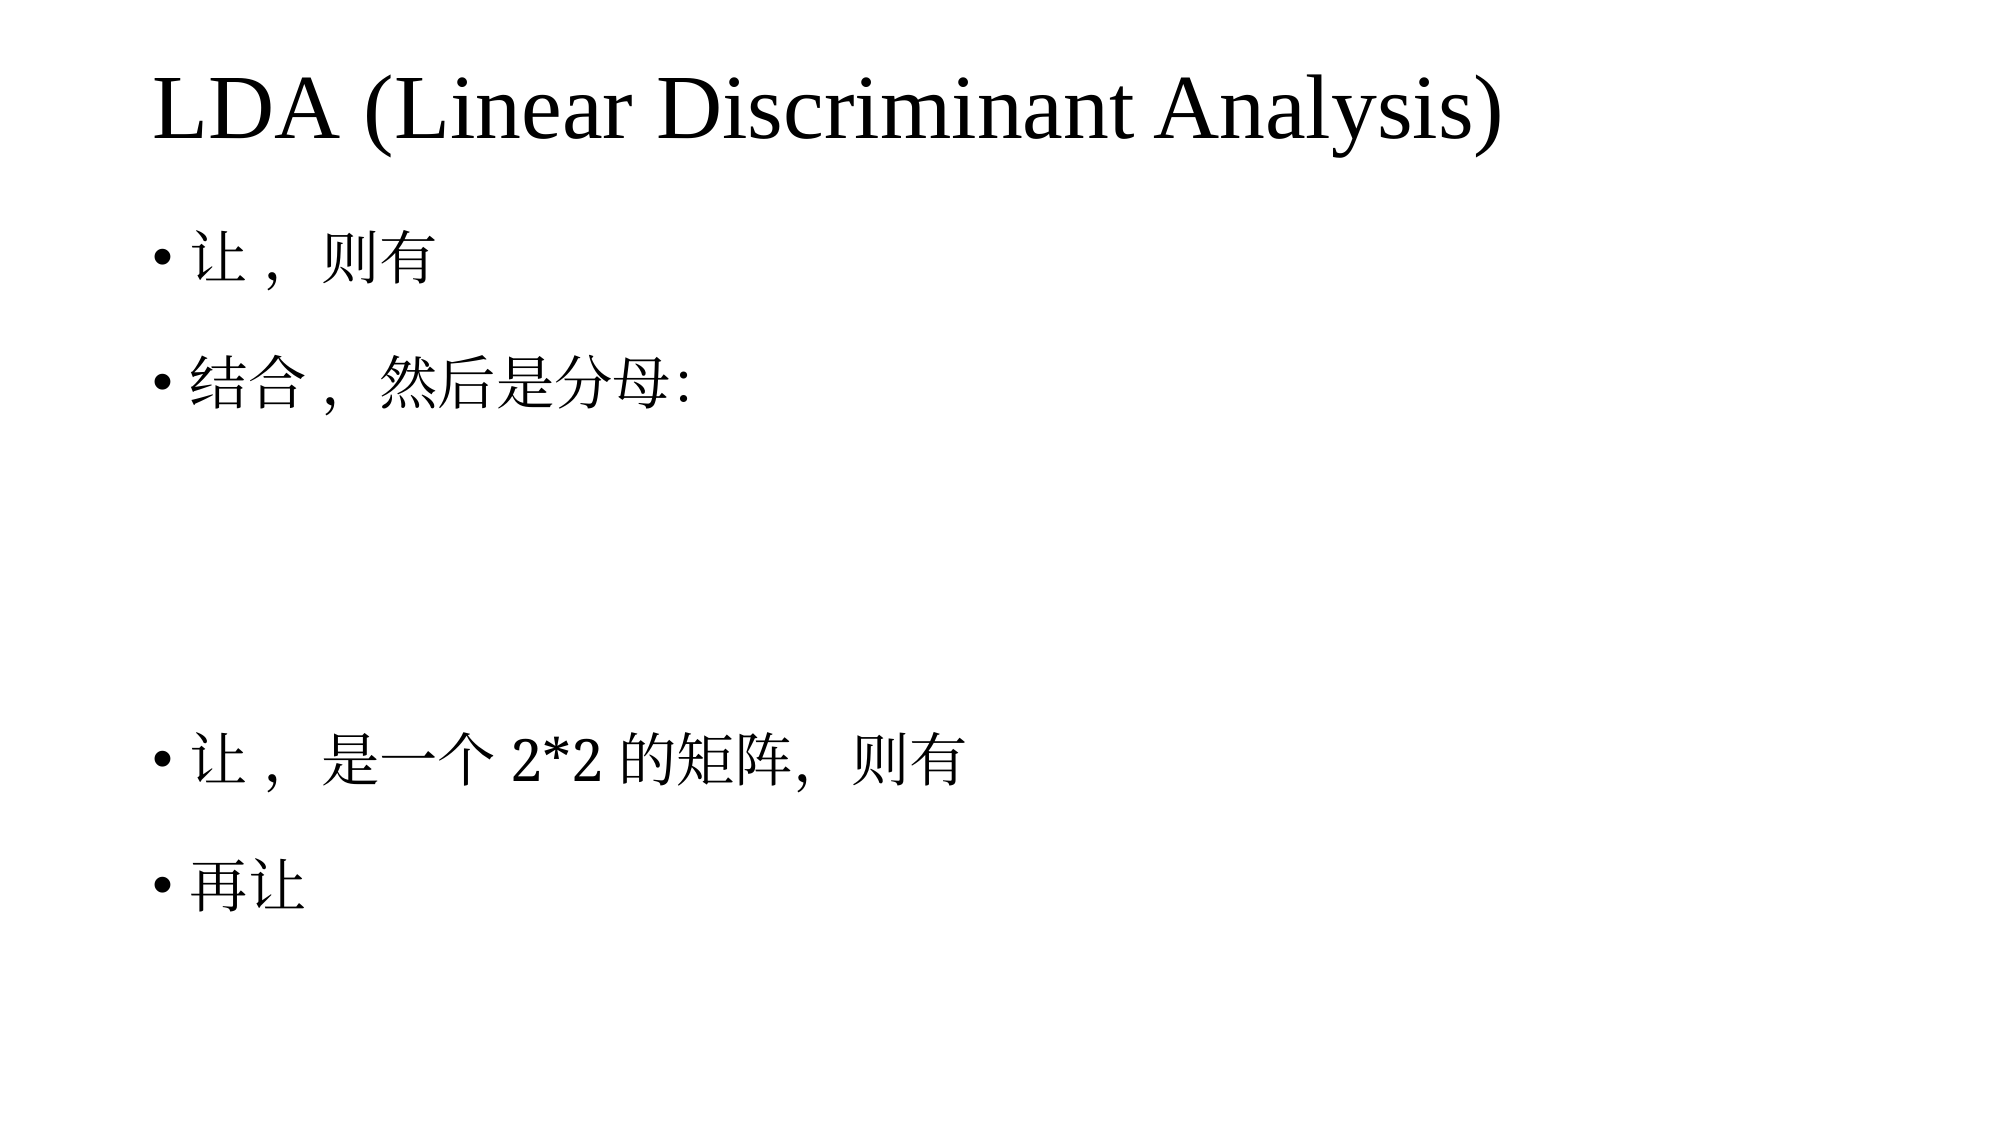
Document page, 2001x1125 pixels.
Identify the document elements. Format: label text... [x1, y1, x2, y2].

title LDA (Linear Discriminant Analysis) [137, 0, 1863, 218]
